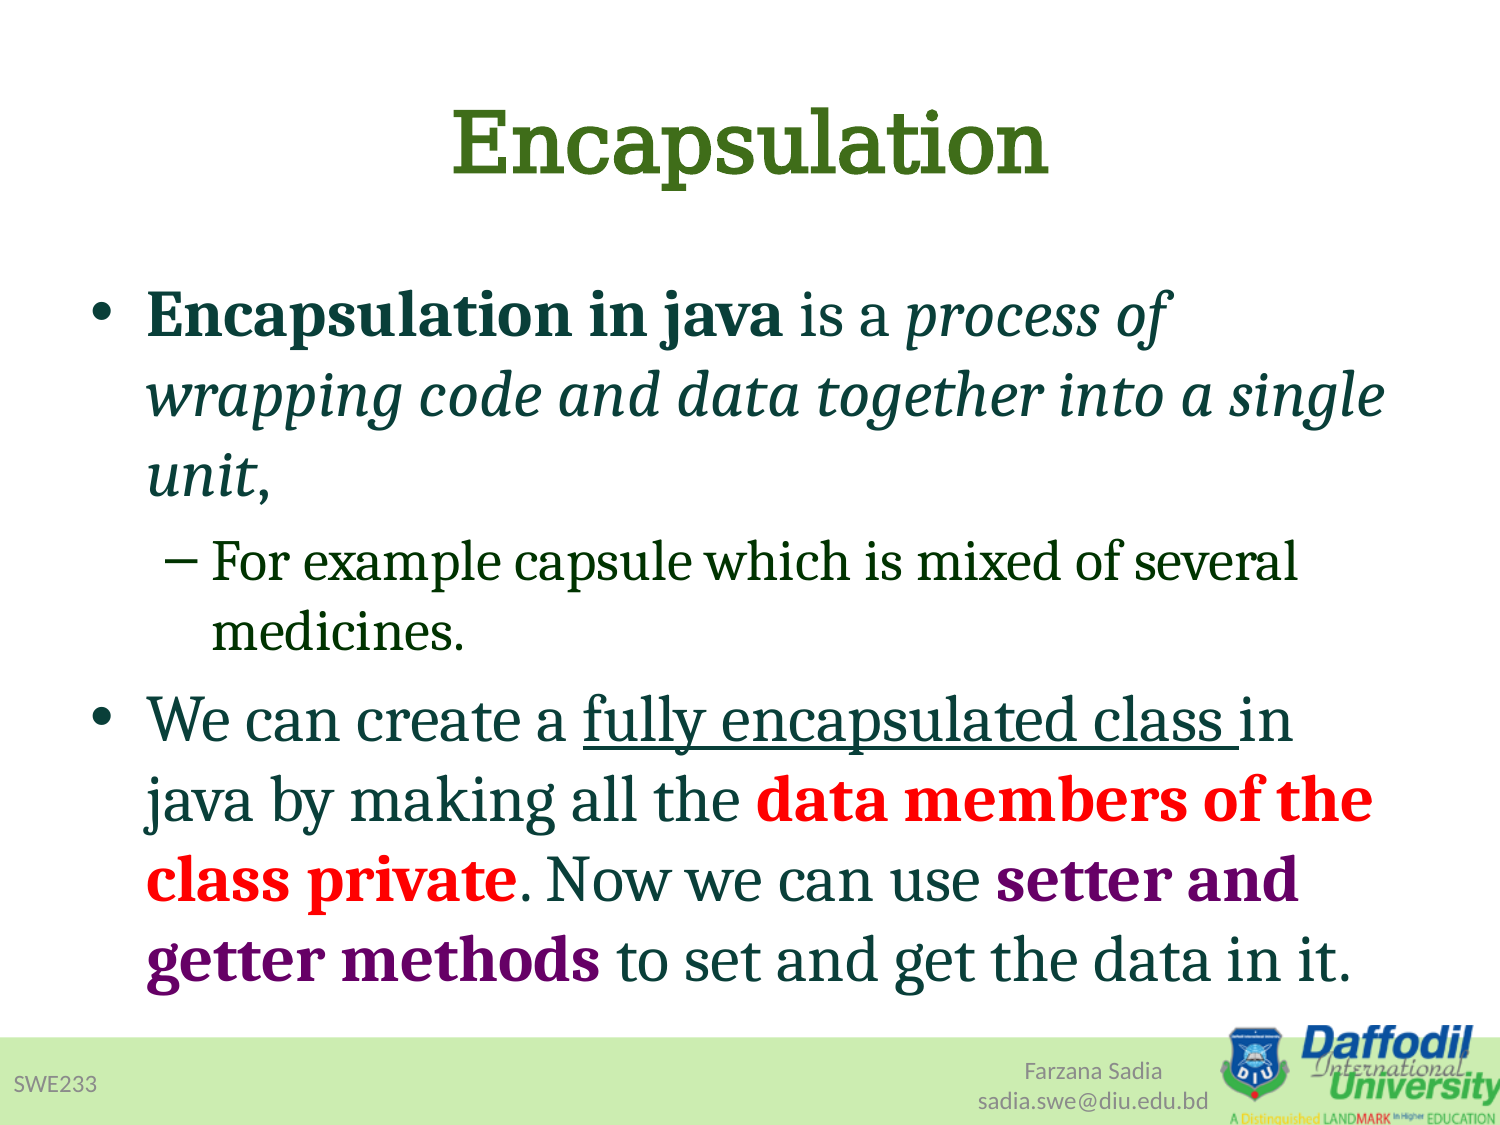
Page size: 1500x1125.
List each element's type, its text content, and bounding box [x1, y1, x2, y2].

title Encapsulation [75, 45, 1425, 233]
picture [1220, 1025, 1500, 1125]
list Encapsulation in java is a process of wrapping code and data together into a single unit, For example capsule which is mixed of several medicines. We can create a fully encapsulated class in java by making all the data members of the class private. Now we can use setter and getter methods to set and get the data in it. [75, 262, 1425, 1005]
